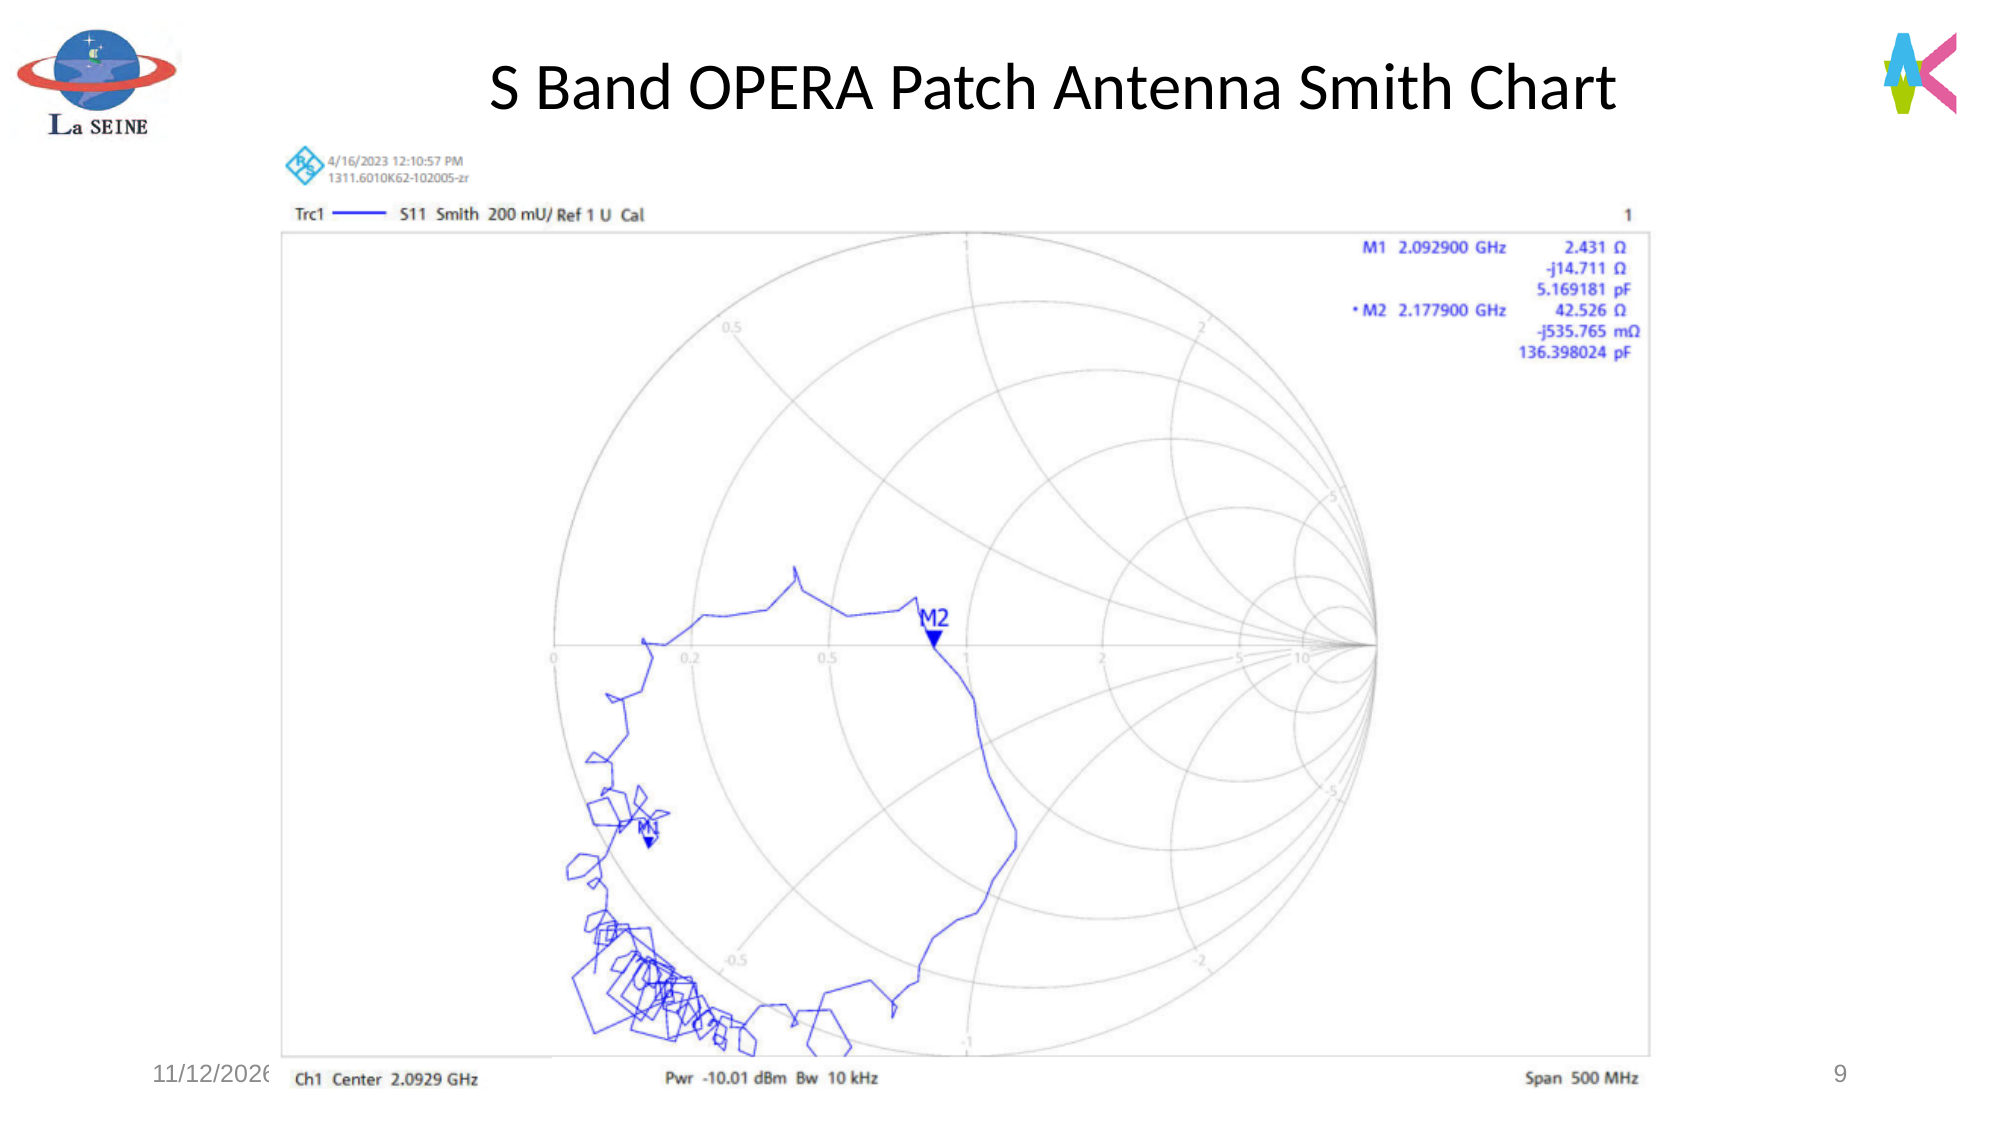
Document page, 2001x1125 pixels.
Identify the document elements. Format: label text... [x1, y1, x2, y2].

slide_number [137, 1042, 588, 1103]
title S Band OPERA Patch Antenna Smith Chart [183, 0, 1924, 197]
slide_number 9 [1412, 1042, 1863, 1103]
picture [1924, 21, 1965, 123]
picture [269, 128, 1666, 1095]
